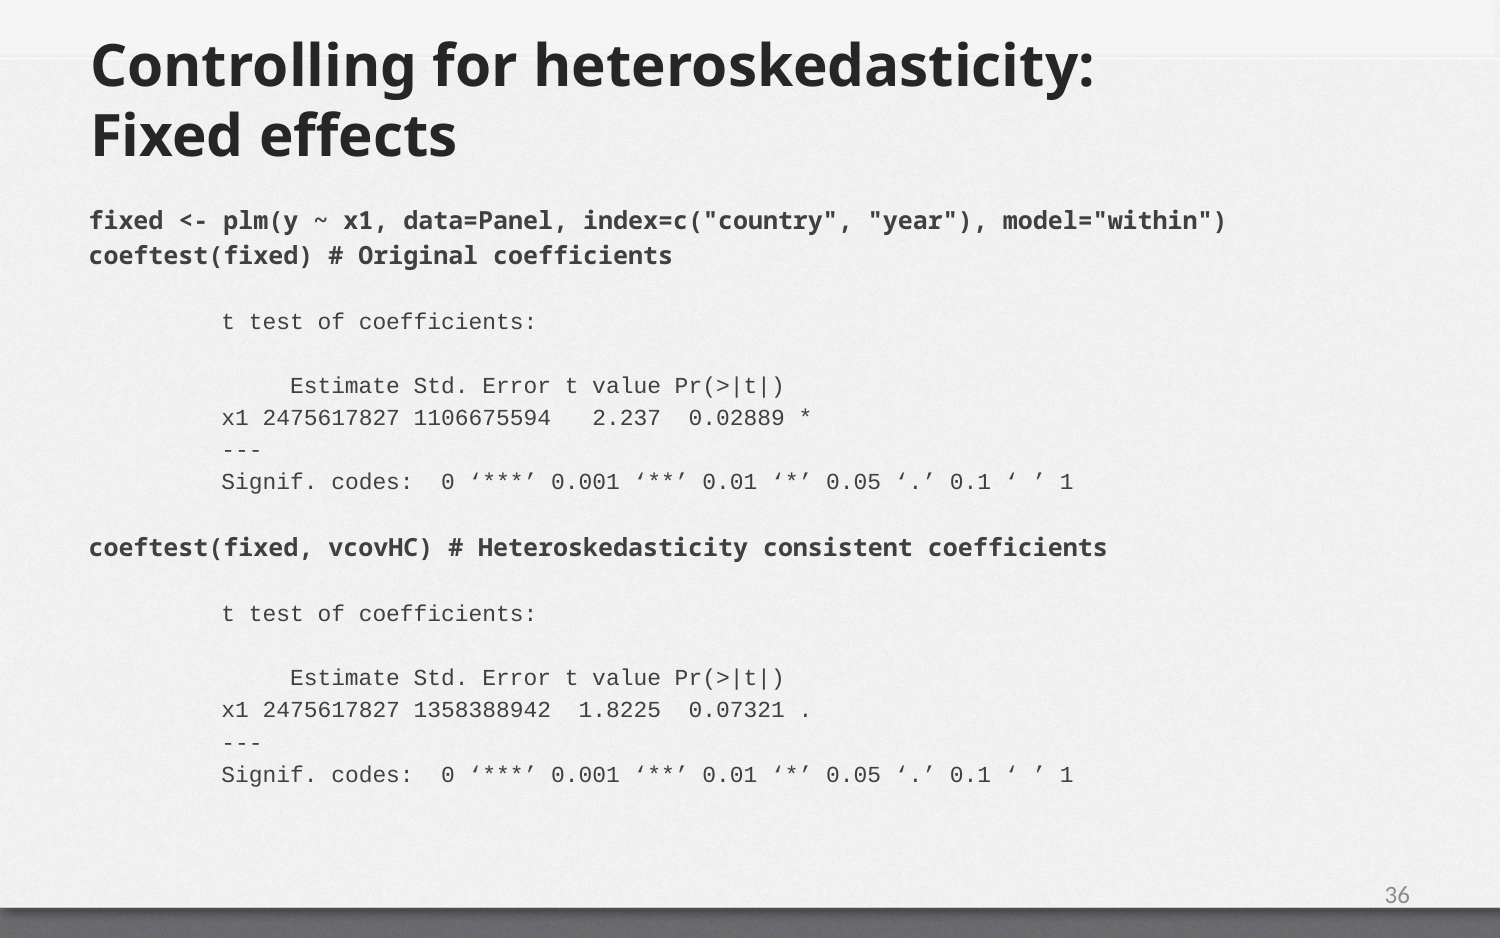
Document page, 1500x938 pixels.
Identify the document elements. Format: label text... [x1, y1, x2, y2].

picture [0, 0, 1500, 938]
list fixed <- plm(y ~ x1, data=Panel, index=c("country", "year"), model="within") coeftest(fixed) # Original coefficients t test of coefficients: Estimate Std. Error t value Pr(>|t|) x1 2475617827 1106675594 2.237 0.02889 * --- Signif. codes: 0 ‘***’ 0.001 ‘**’ 0.01 ‘*’ 0.05 ‘.’ 0.1 ‘ ’ 1 coeftest(fixed, vcovHC) # Heteroskedasticity consistent coefficients t test of coefficients: Estimate Std. Error t value Pr(>|t|) x1 2475617827 1358388942 1.8225 0.07321 . --- Signif. codes: 0 ‘***’ 0.001 ‘**’ 0.01 ‘*’ 0.05 ‘.’ 0.1 ‘ ’ 1 [73, 197, 1424, 817]
title Controlling for heteroskedasticity: Fixed effects [75, 20, 1425, 177]
slide_number 36 [1074, 868, 1425, 919]
